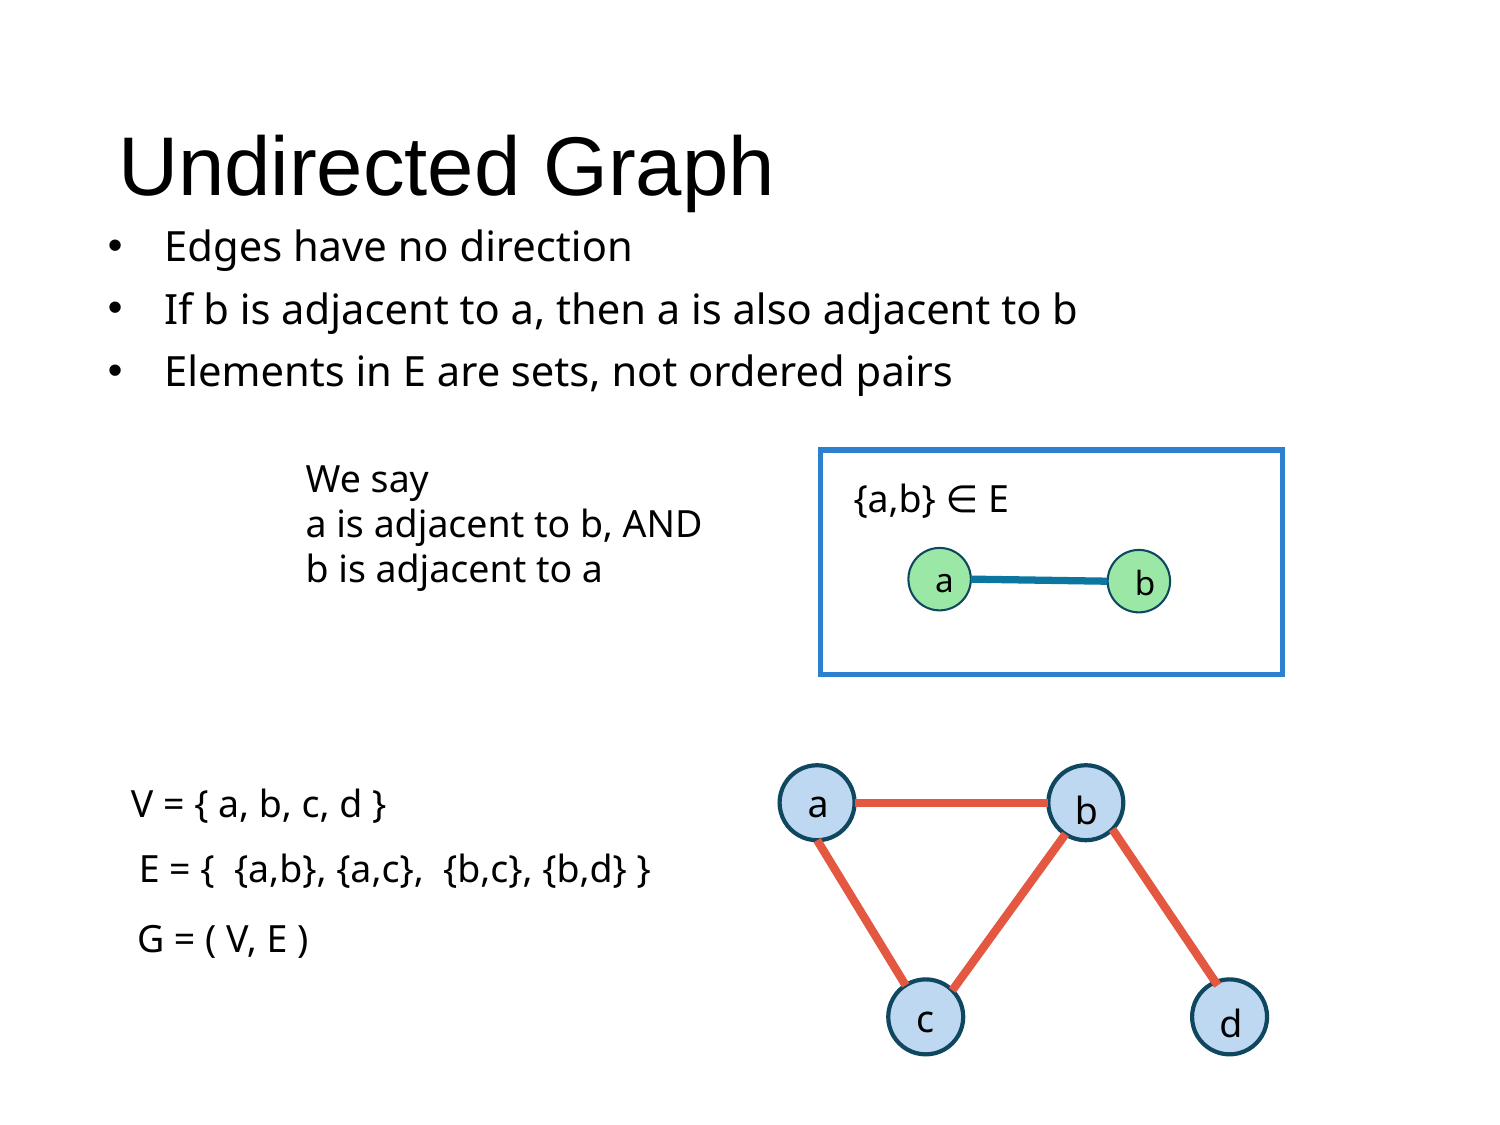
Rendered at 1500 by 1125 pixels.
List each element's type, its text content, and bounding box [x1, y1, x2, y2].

list Edges have no direction If b is adjacent to a, then a is also adjacent to b Elements in E are sets, not ordered pairs [75, 212, 1425, 986]
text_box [779, 764, 1268, 1055]
text_box V = { a, b, c, d } [88, 772, 402, 833]
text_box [819, 449, 1284, 676]
text_box We say a is adjacent to b, AND b is adjacent to a [290, 447, 728, 598]
text_box E = { {a,b}, {a,c}, {b,c}, {b,d} } [96, 837, 768, 897]
text_box G = ( V, E ) [94, 907, 766, 968]
title Undirected Graph [103, 59, 1397, 212]
